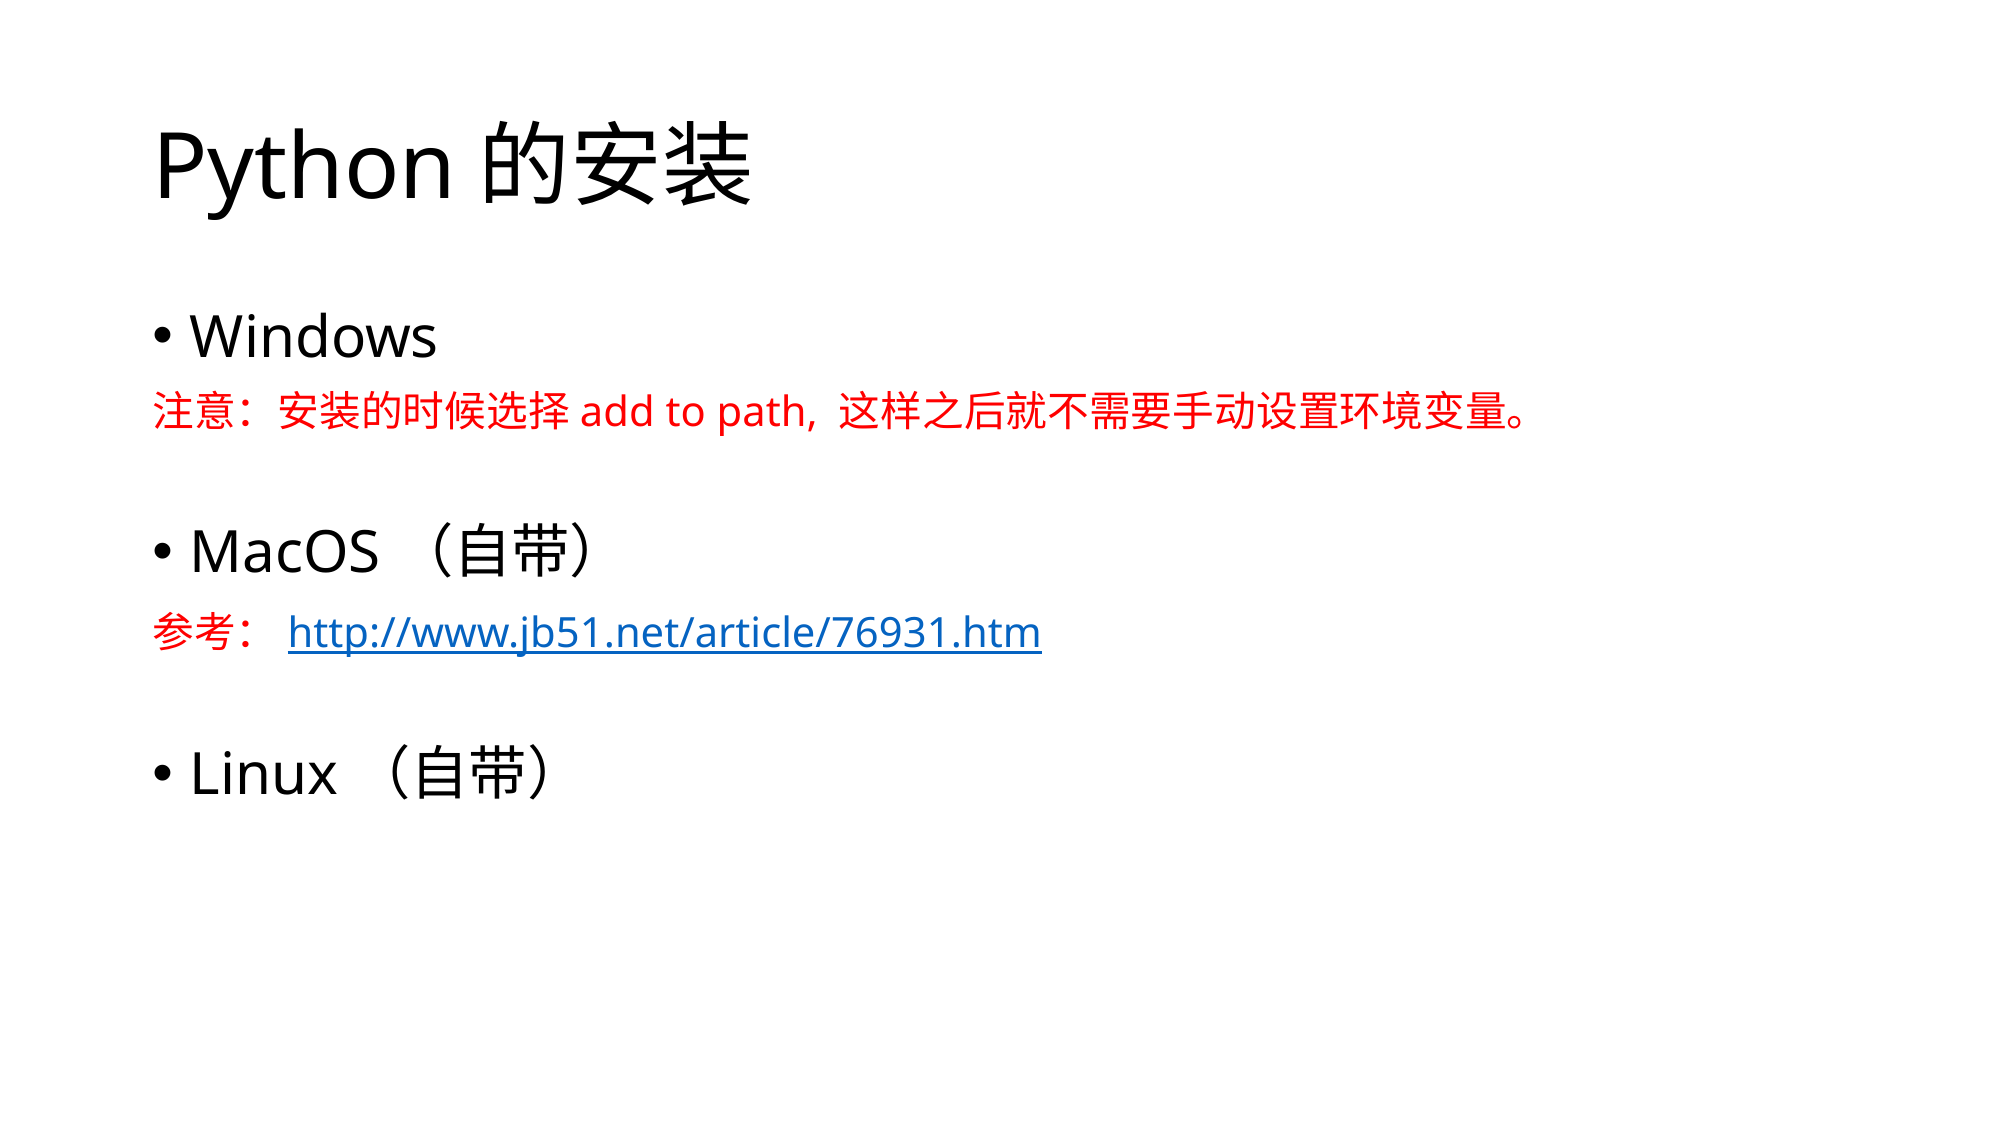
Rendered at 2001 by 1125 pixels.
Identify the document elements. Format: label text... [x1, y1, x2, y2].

list Windows 注意：安装的时候选择add to path, 这样之后就不需要手动设置环境变量。 MacOS（自带） 参考：http://www.jb51.net/article/76931.htm Linux（自带） [137, 299, 1863, 1014]
title Python的安装 [137, 59, 1863, 278]
